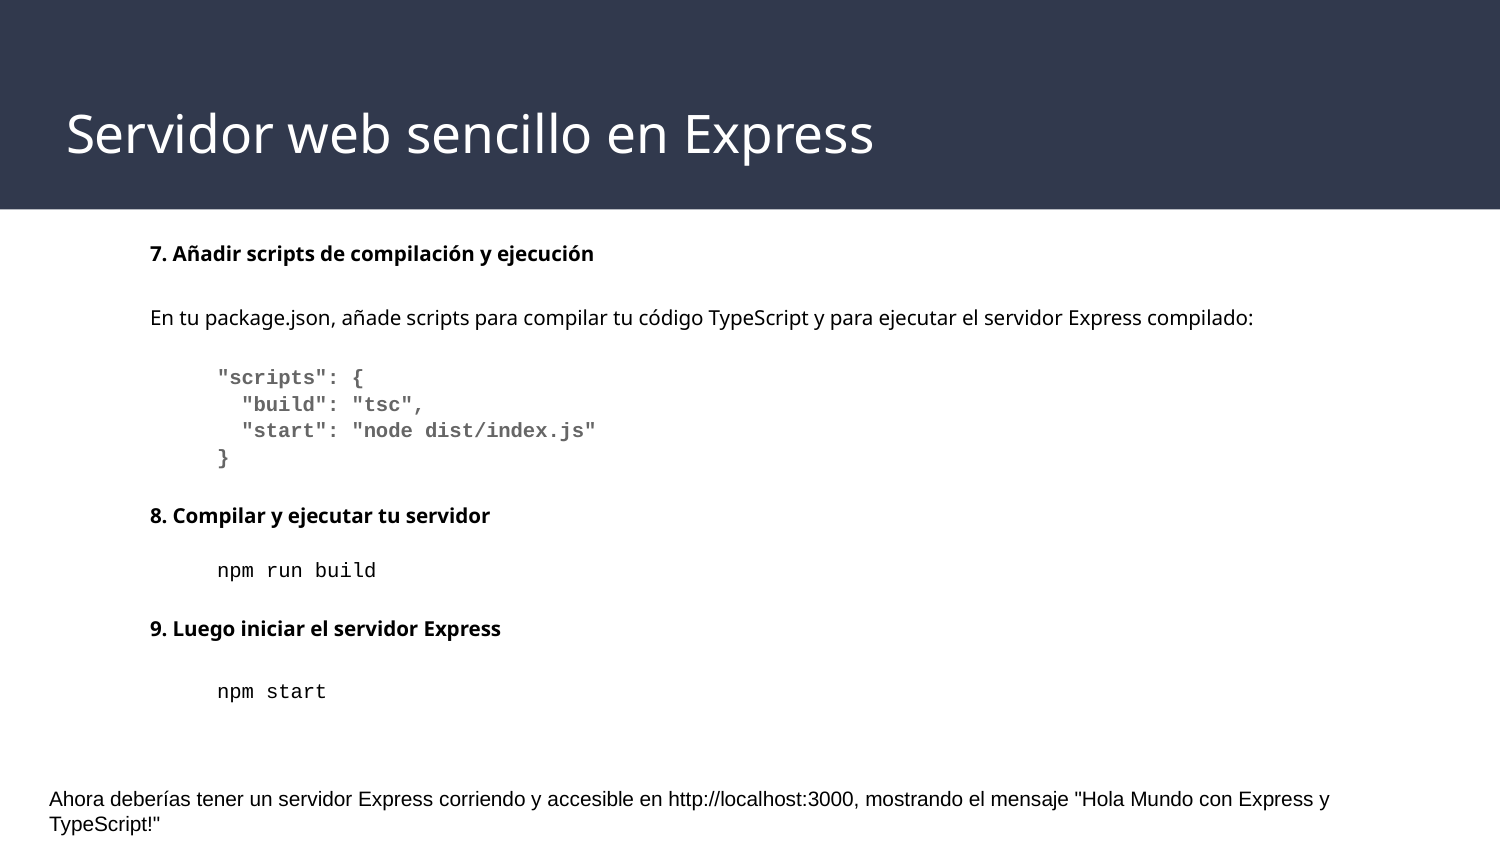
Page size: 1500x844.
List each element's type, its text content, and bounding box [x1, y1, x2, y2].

text_box Ahora deberías tener un servidor Express corriendo y accesible en http://localhost:3000, mostrando el mensaje "Hola Mundo con Express y TypeScript!" [34, 770, 1401, 844]
title Servidor web sencillo en Express [51, 82, 1449, 185]
list 7. Añadir scripts de compilación y ejecución En tu package.json, añade scripts para compilar tu código TypeScript y para ejecutar el servidor Express compilado: "scripts": { "build": "tsc", "start": "node dist/index.js" } 8. Compilar y ejecutar tu servidor npm run build 9. Luego iniciar el servidor Express npm startServidor web sencillo en Express [135, 219, 1297, 735]
